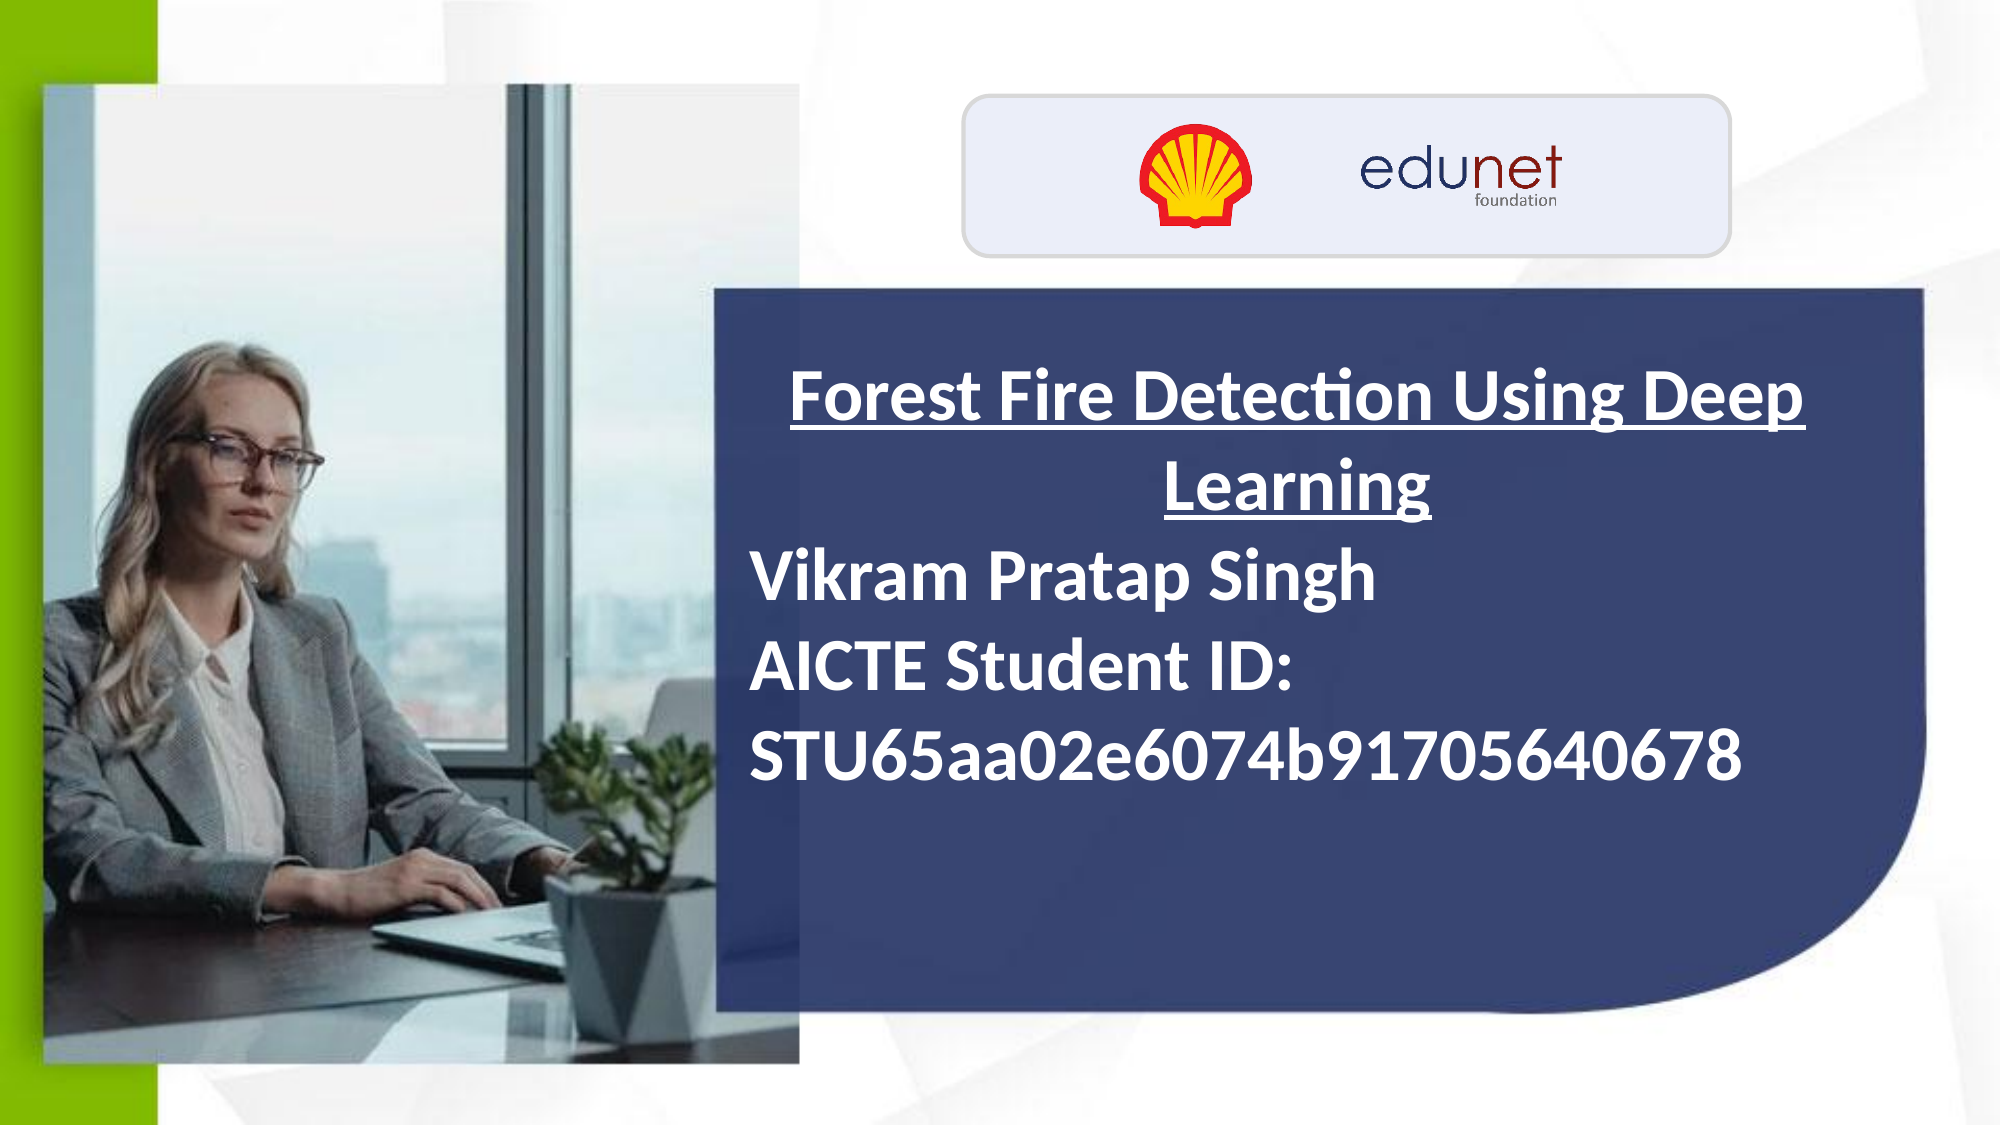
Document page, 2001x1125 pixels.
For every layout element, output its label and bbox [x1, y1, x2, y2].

picture [0, 0, 2000, 1125]
text_box [1130, 121, 1564, 231]
